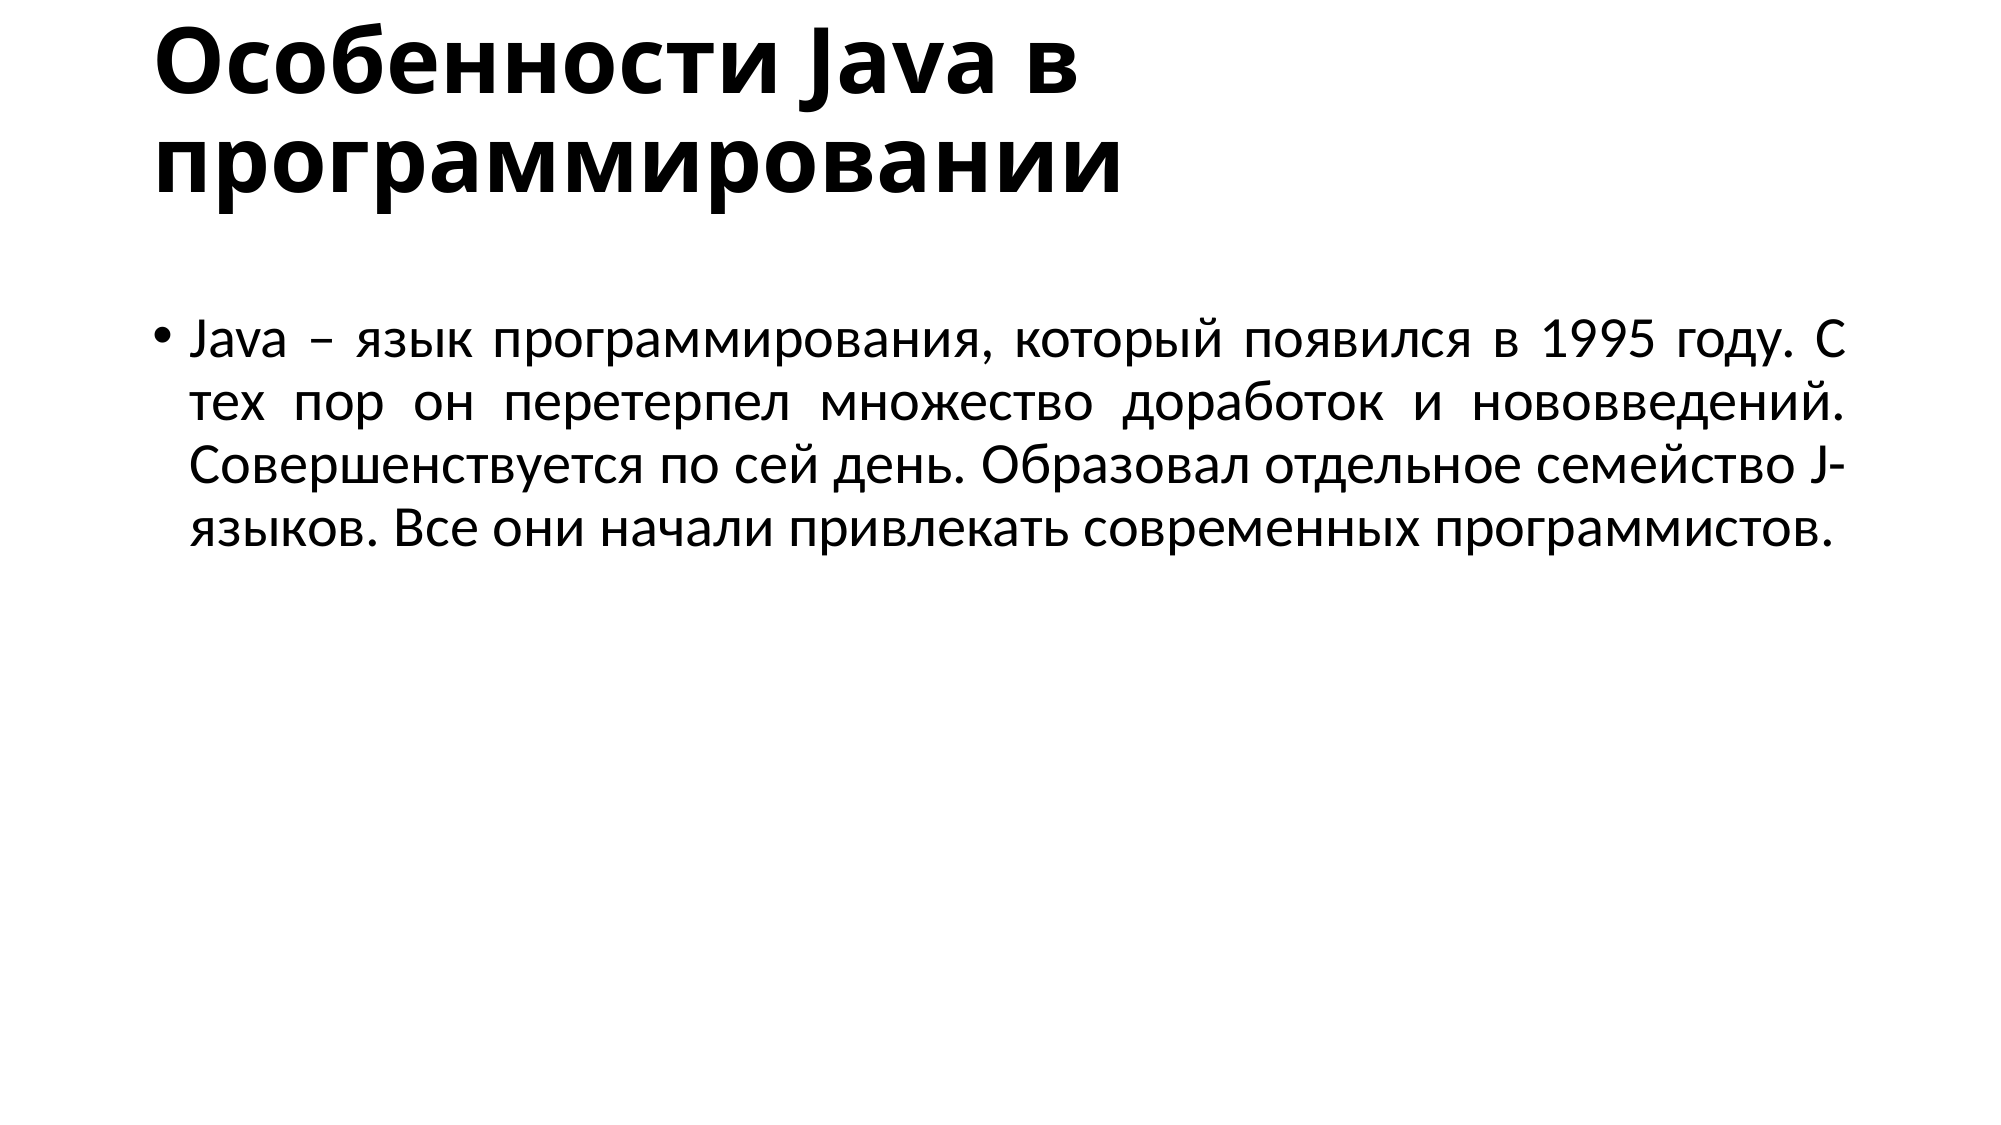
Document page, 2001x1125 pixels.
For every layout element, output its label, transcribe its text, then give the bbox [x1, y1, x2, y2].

title Особенности Java в программировании [137, 59, 1863, 278]
list Java – язык программирования, который появился в 1995 году. С тех пор он перетерпел множество доработок и нововведений. Совершенствуется по сей день. Образовал отдельное семейство J-языков. Все они начали привлекать современных программистов. [137, 299, 1863, 1014]
